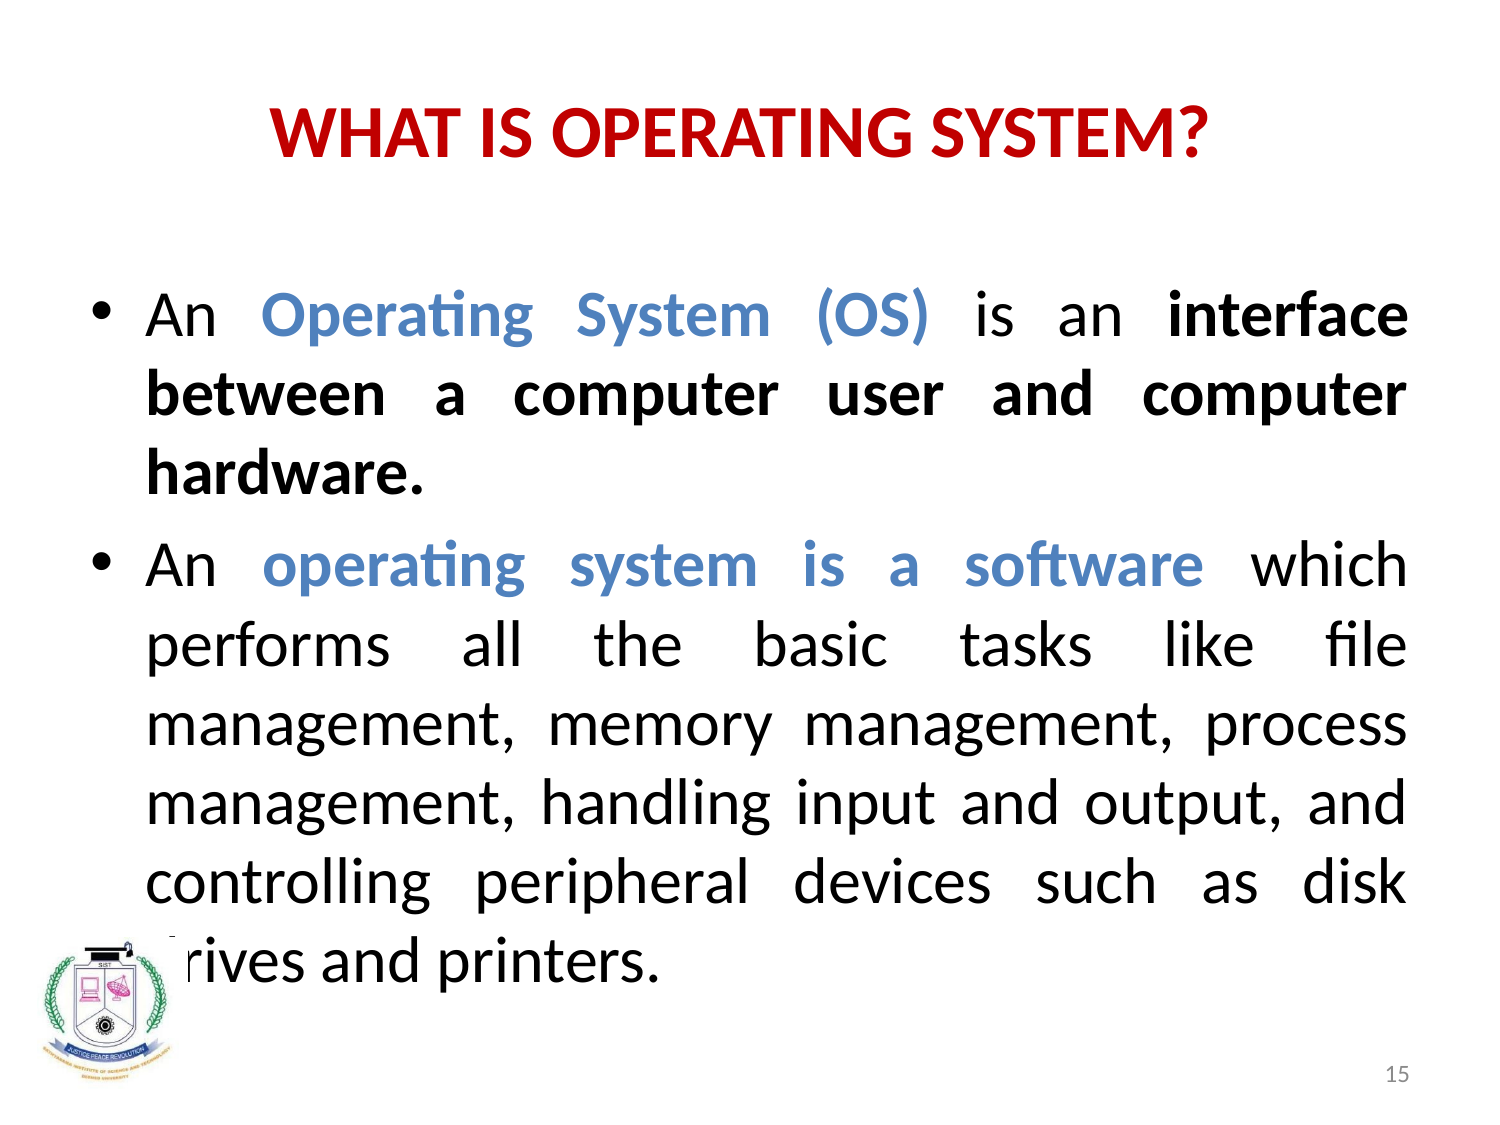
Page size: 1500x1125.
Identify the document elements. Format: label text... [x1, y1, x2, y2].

text_box WHAT IS OPERATING SYSTEM? [254, 74, 1228, 180]
picture [37, 937, 188, 1089]
slide_number 15 [1074, 1042, 1425, 1103]
list An Operating System (OS) is an interface between a computer user and computer hardware. An operating system is a software which performs all the basic tasks like file management, memory management, process management, handling input and output, and controlling peripheral devices such as disk drives and printers. [75, 262, 1425, 1005]
